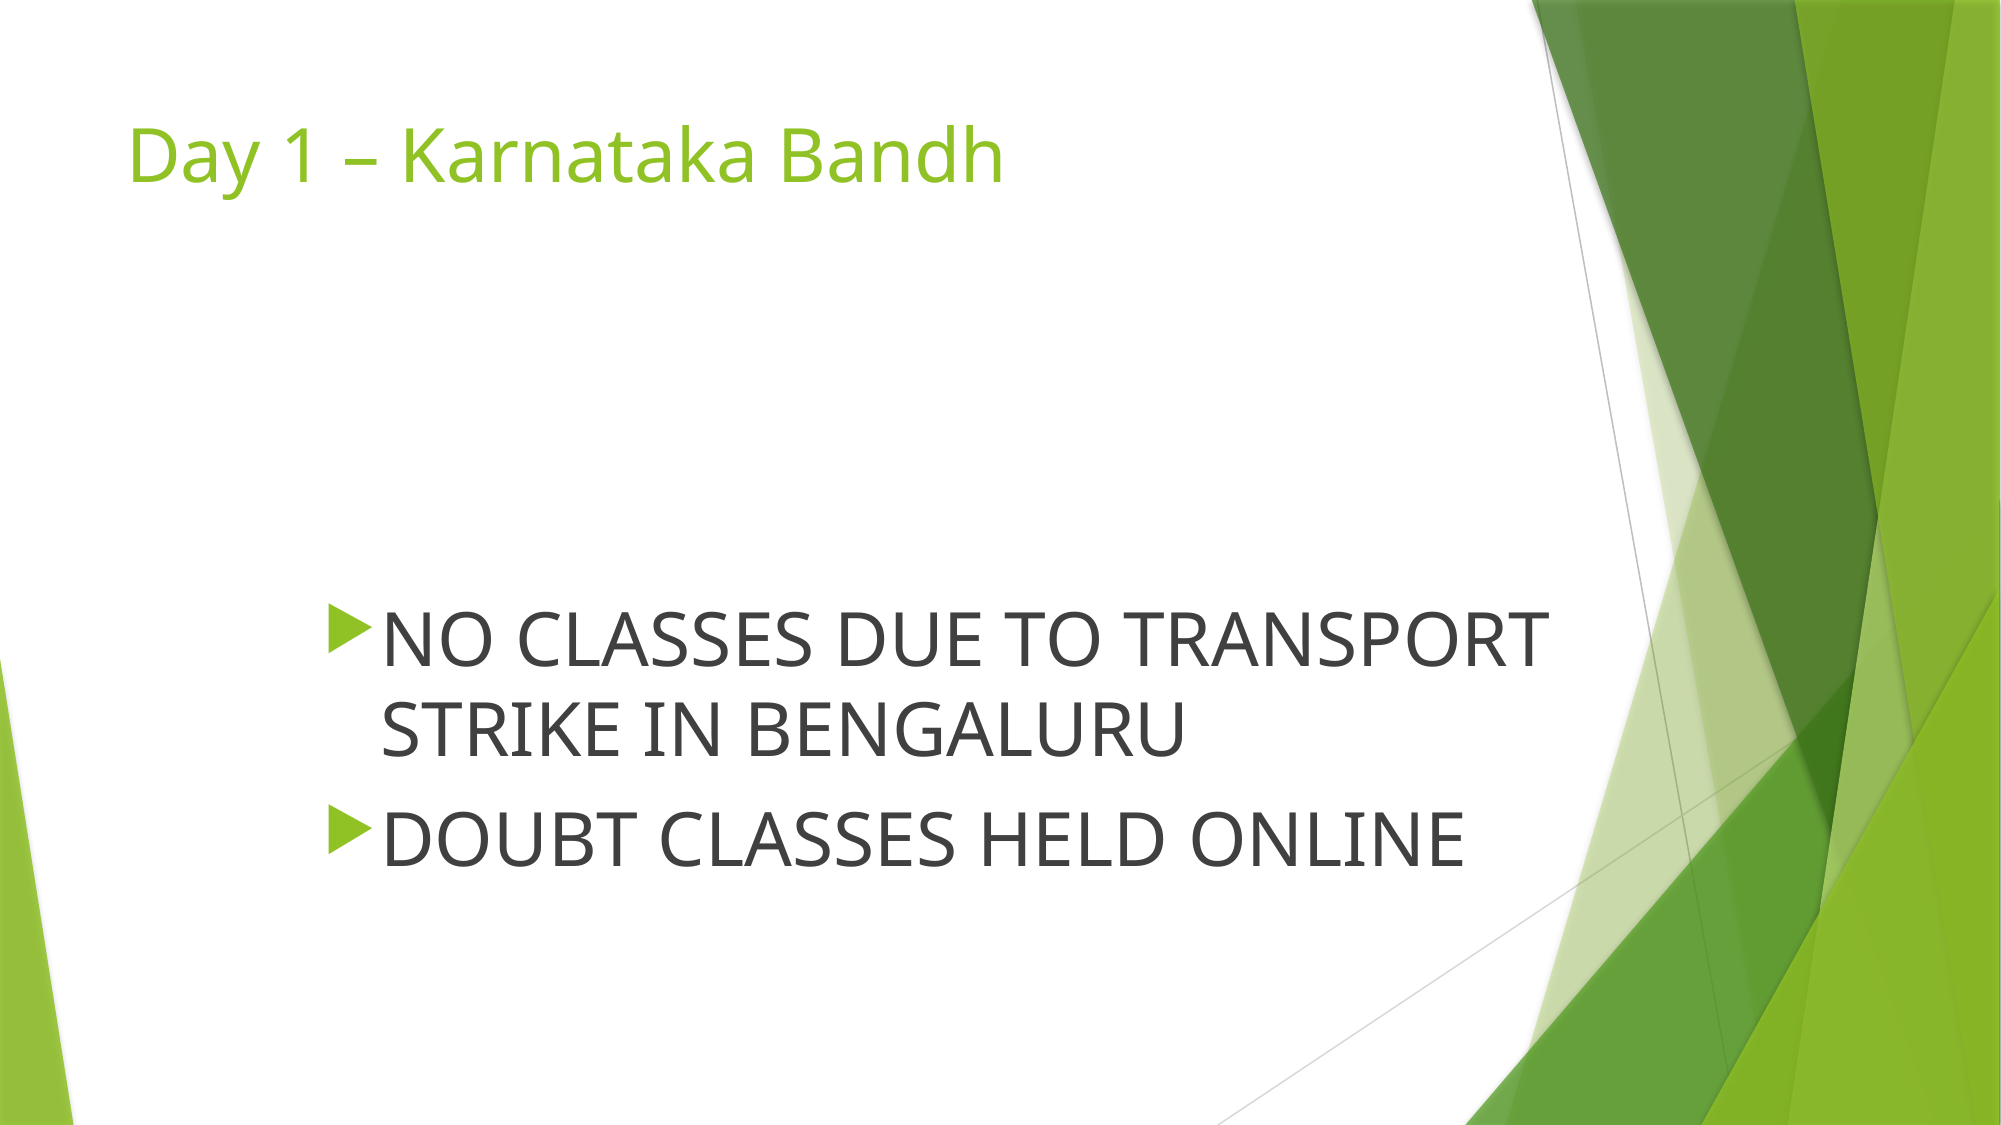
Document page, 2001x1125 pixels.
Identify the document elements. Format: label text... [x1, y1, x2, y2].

list NO CLASSES DUE TO TRANSPORT STRIKE IN BENGALURU DOUBT CLASSES HELD ONLINE [308, 583, 1720, 1125]
title Day 1 – Karnataka Bandh [111, 99, 1522, 317]
